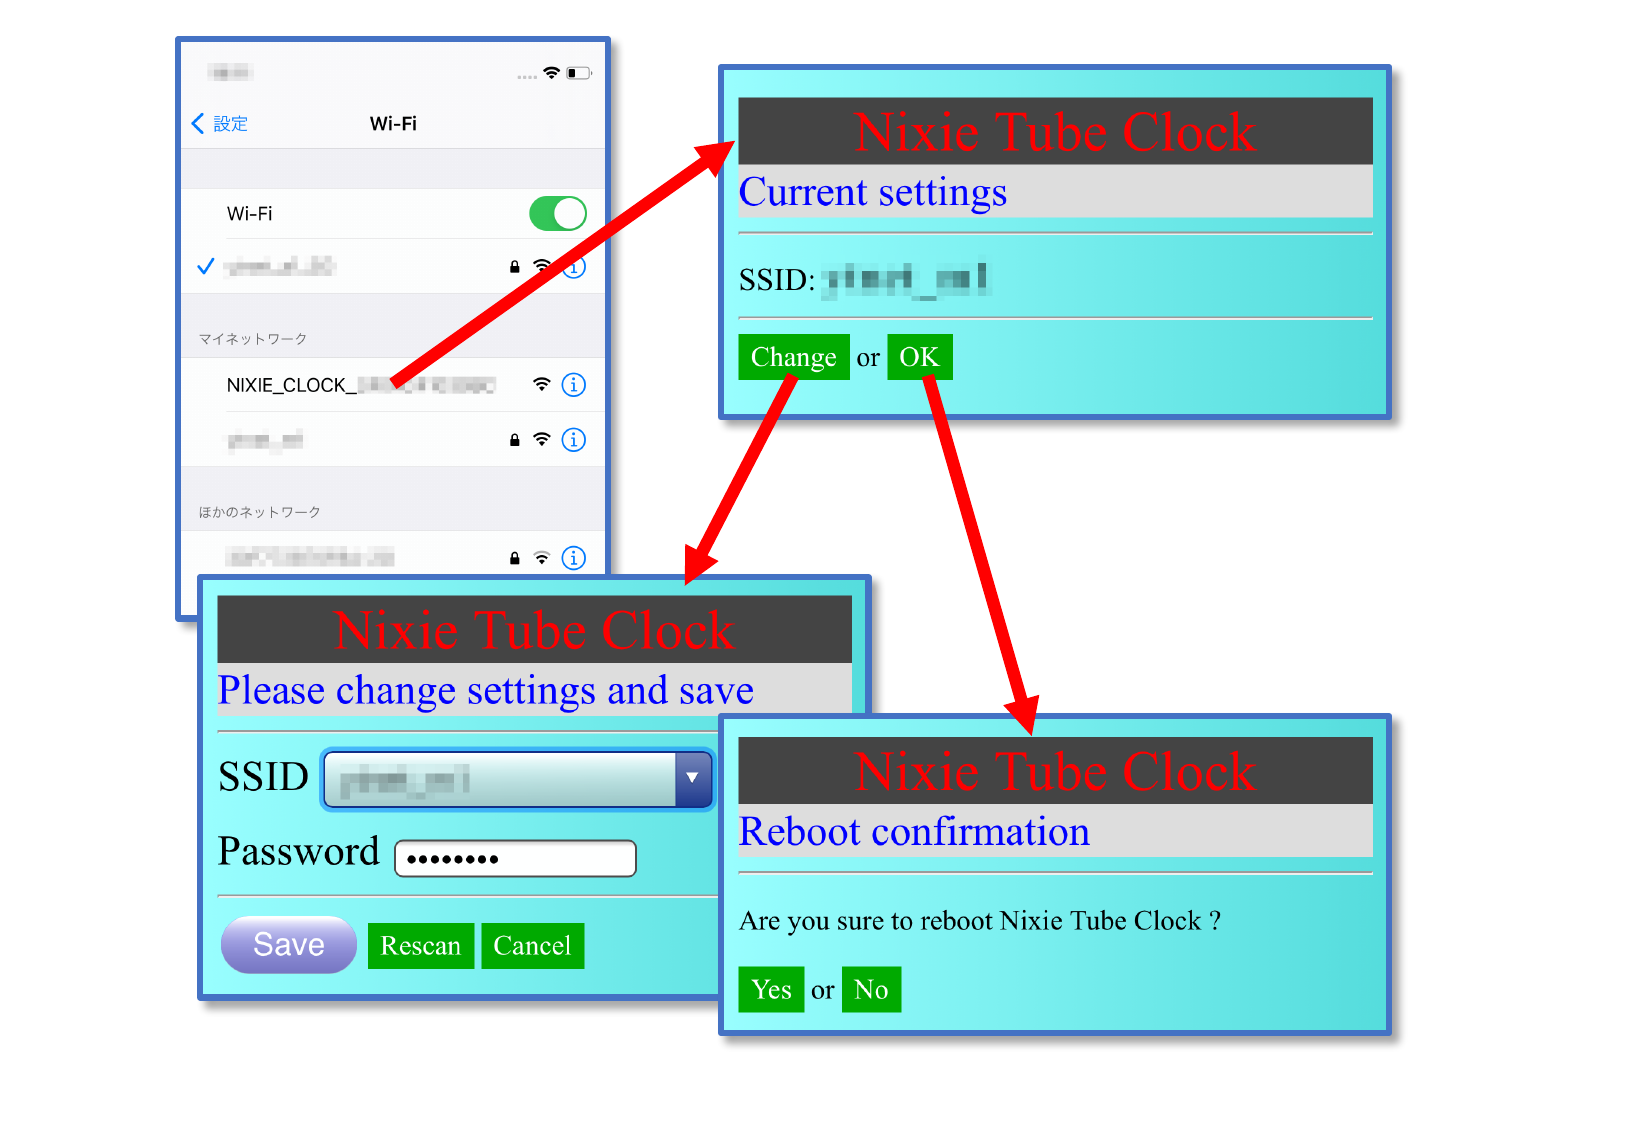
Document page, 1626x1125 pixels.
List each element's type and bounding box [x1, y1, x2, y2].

text_box [392, 140, 736, 384]
picture [723, 70, 1387, 414]
picture [181, 42, 1387, 1030]
text_box [684, 375, 794, 586]
text_box [927, 375, 1032, 737]
